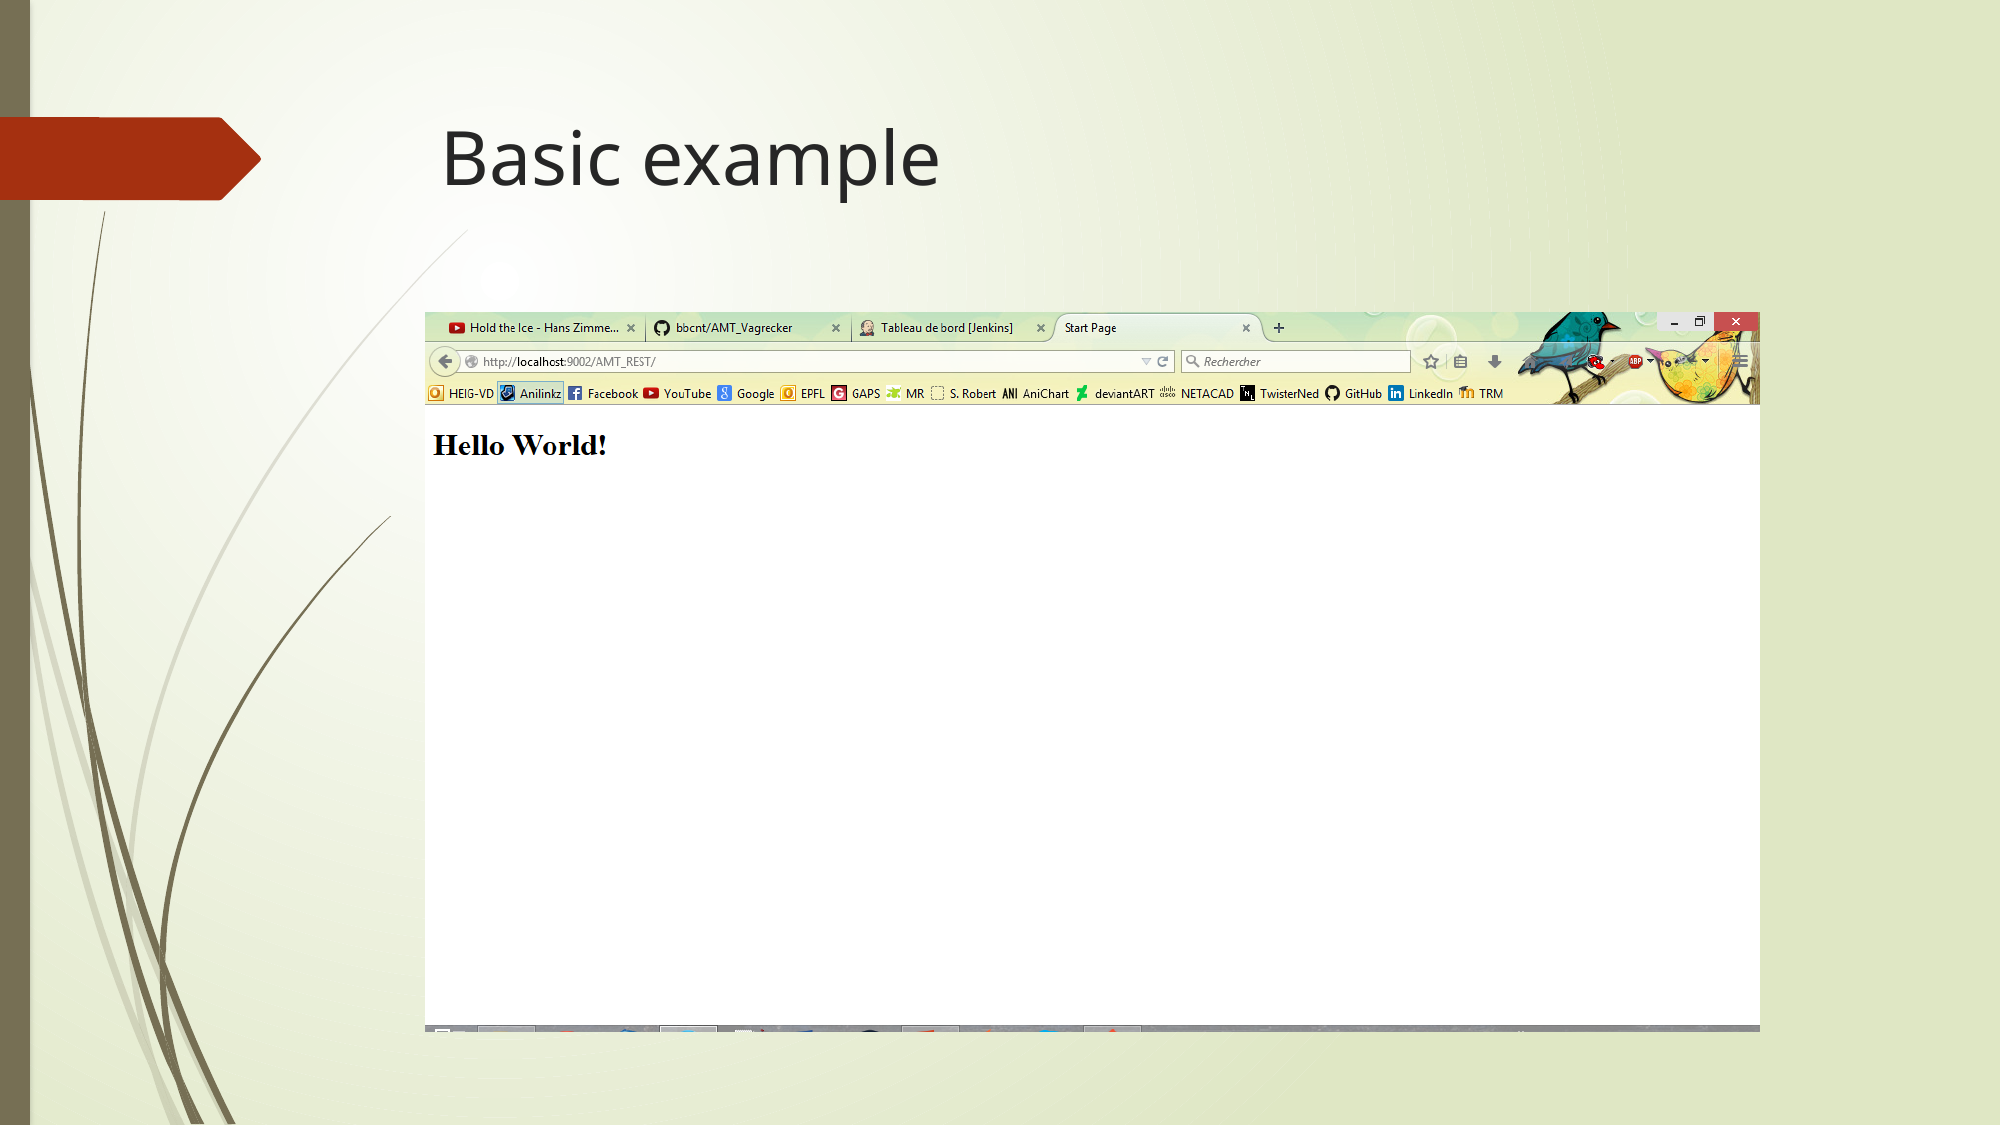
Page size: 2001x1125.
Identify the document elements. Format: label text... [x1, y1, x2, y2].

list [425, 312, 1760, 1032]
title Basic example [425, 102, 1888, 313]
